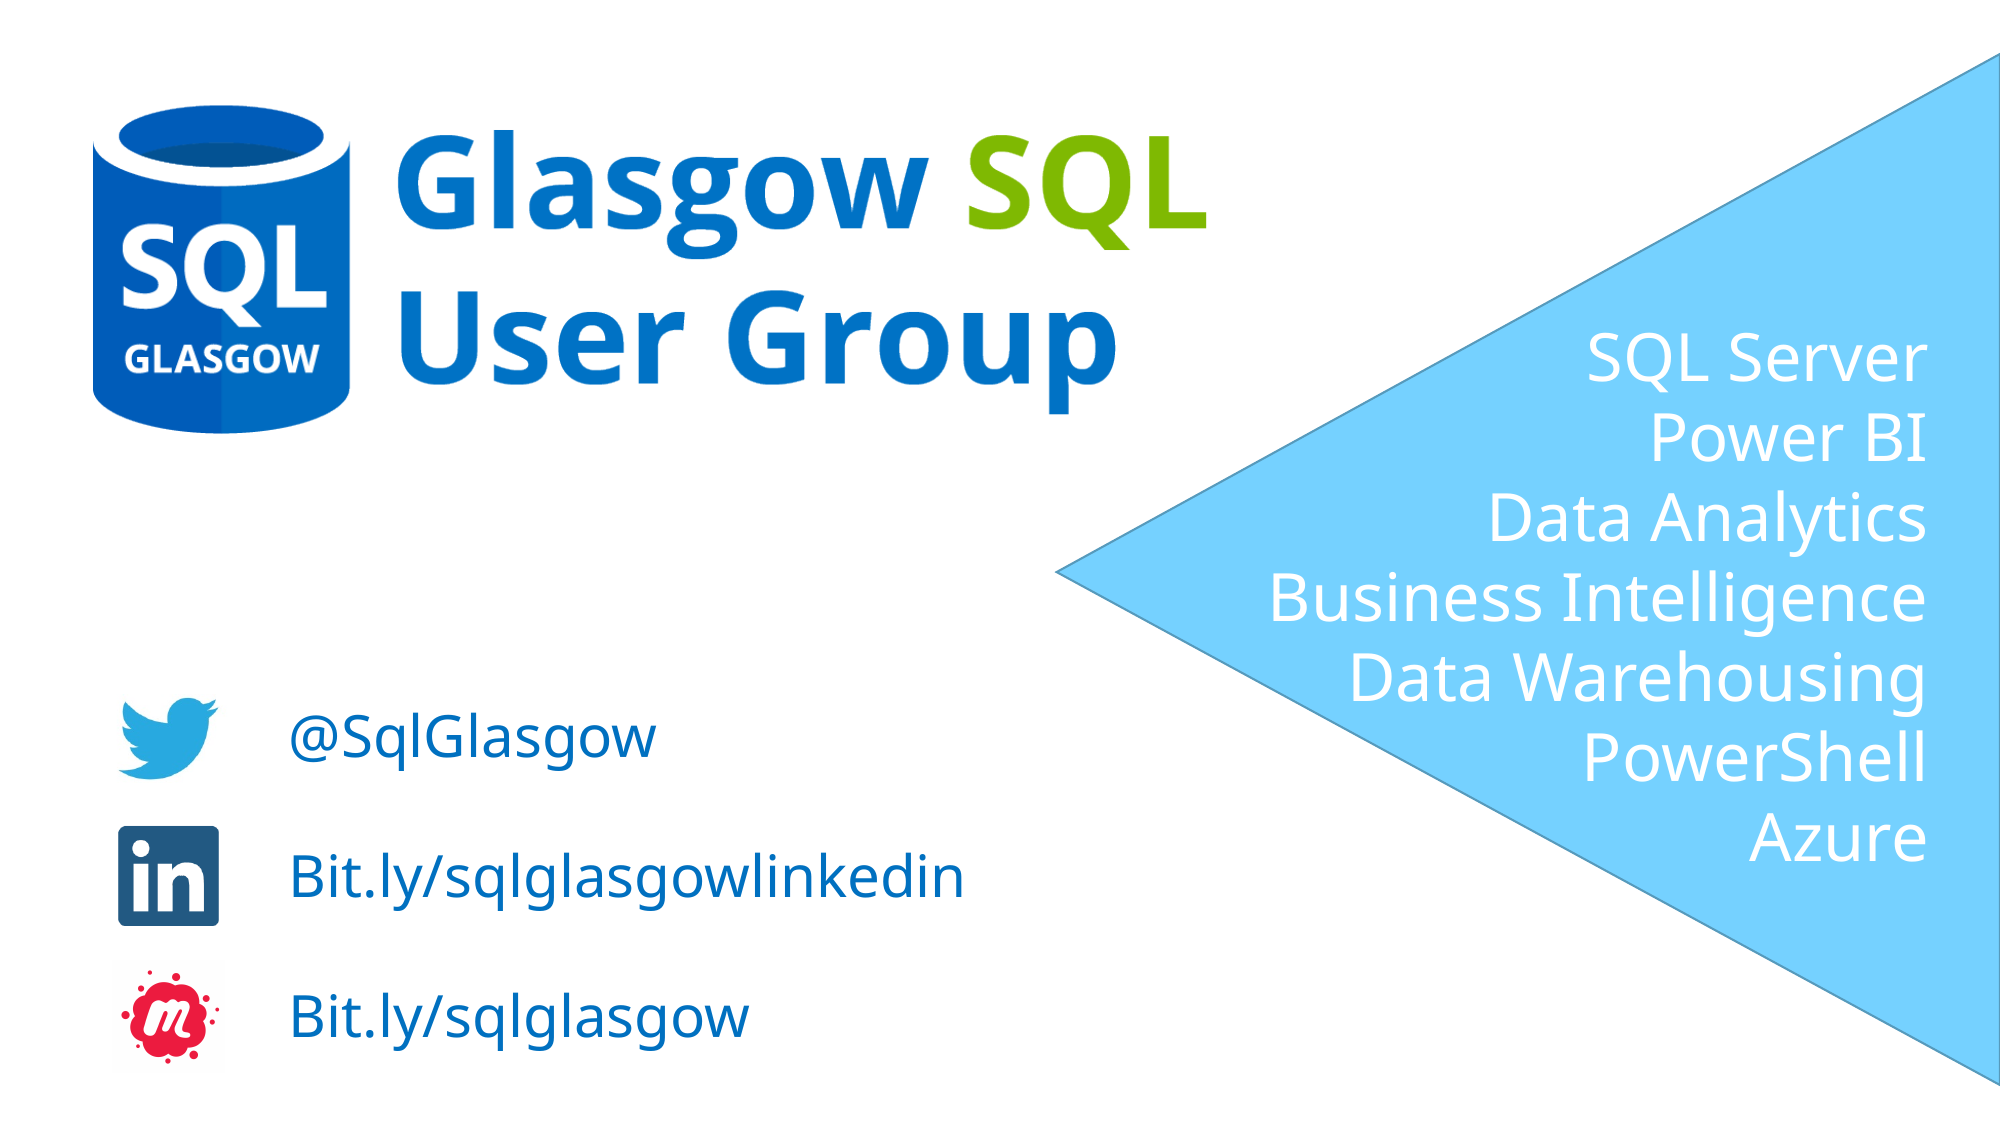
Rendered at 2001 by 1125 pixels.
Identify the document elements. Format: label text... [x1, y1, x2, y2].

text_box SQL Server Power BI Data Analytics Business Intelligence Data Warehousing PowerShell Azure [1252, 307, 1944, 882]
picture [118, 825, 219, 926]
text_box [1138, 618, 1252, 680]
text_box @SqlGlasgow Bit.ly/sqlglasgowlinkedin Bit.ly/sqlglasgow [274, 691, 1272, 1057]
picture [106, 694, 231, 783]
picture [112, 960, 225, 1073]
text_box [1537, 52, 2000, 1087]
picture [16, 0, 1307, 618]
